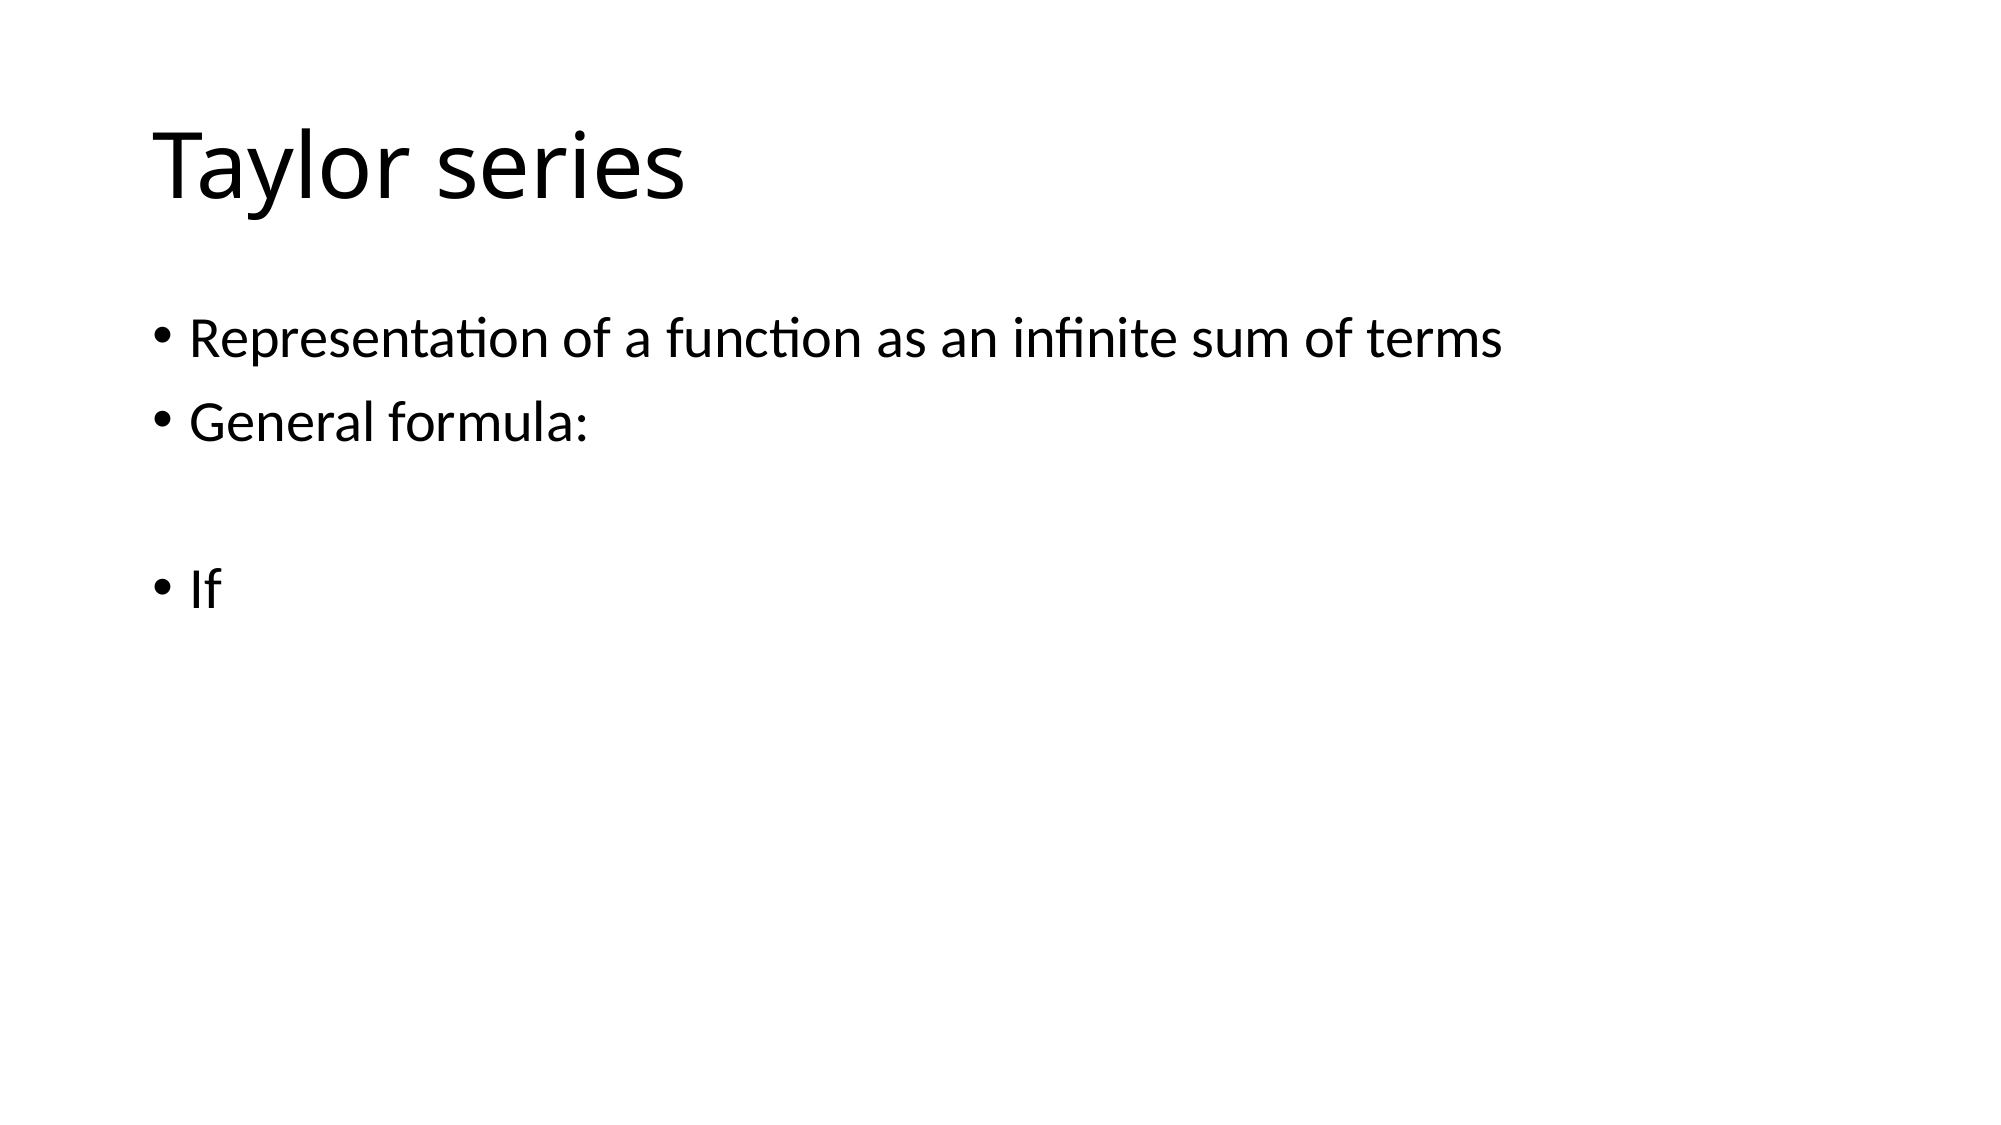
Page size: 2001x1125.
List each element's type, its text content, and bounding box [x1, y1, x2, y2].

title Taylor series [137, 59, 1863, 278]
